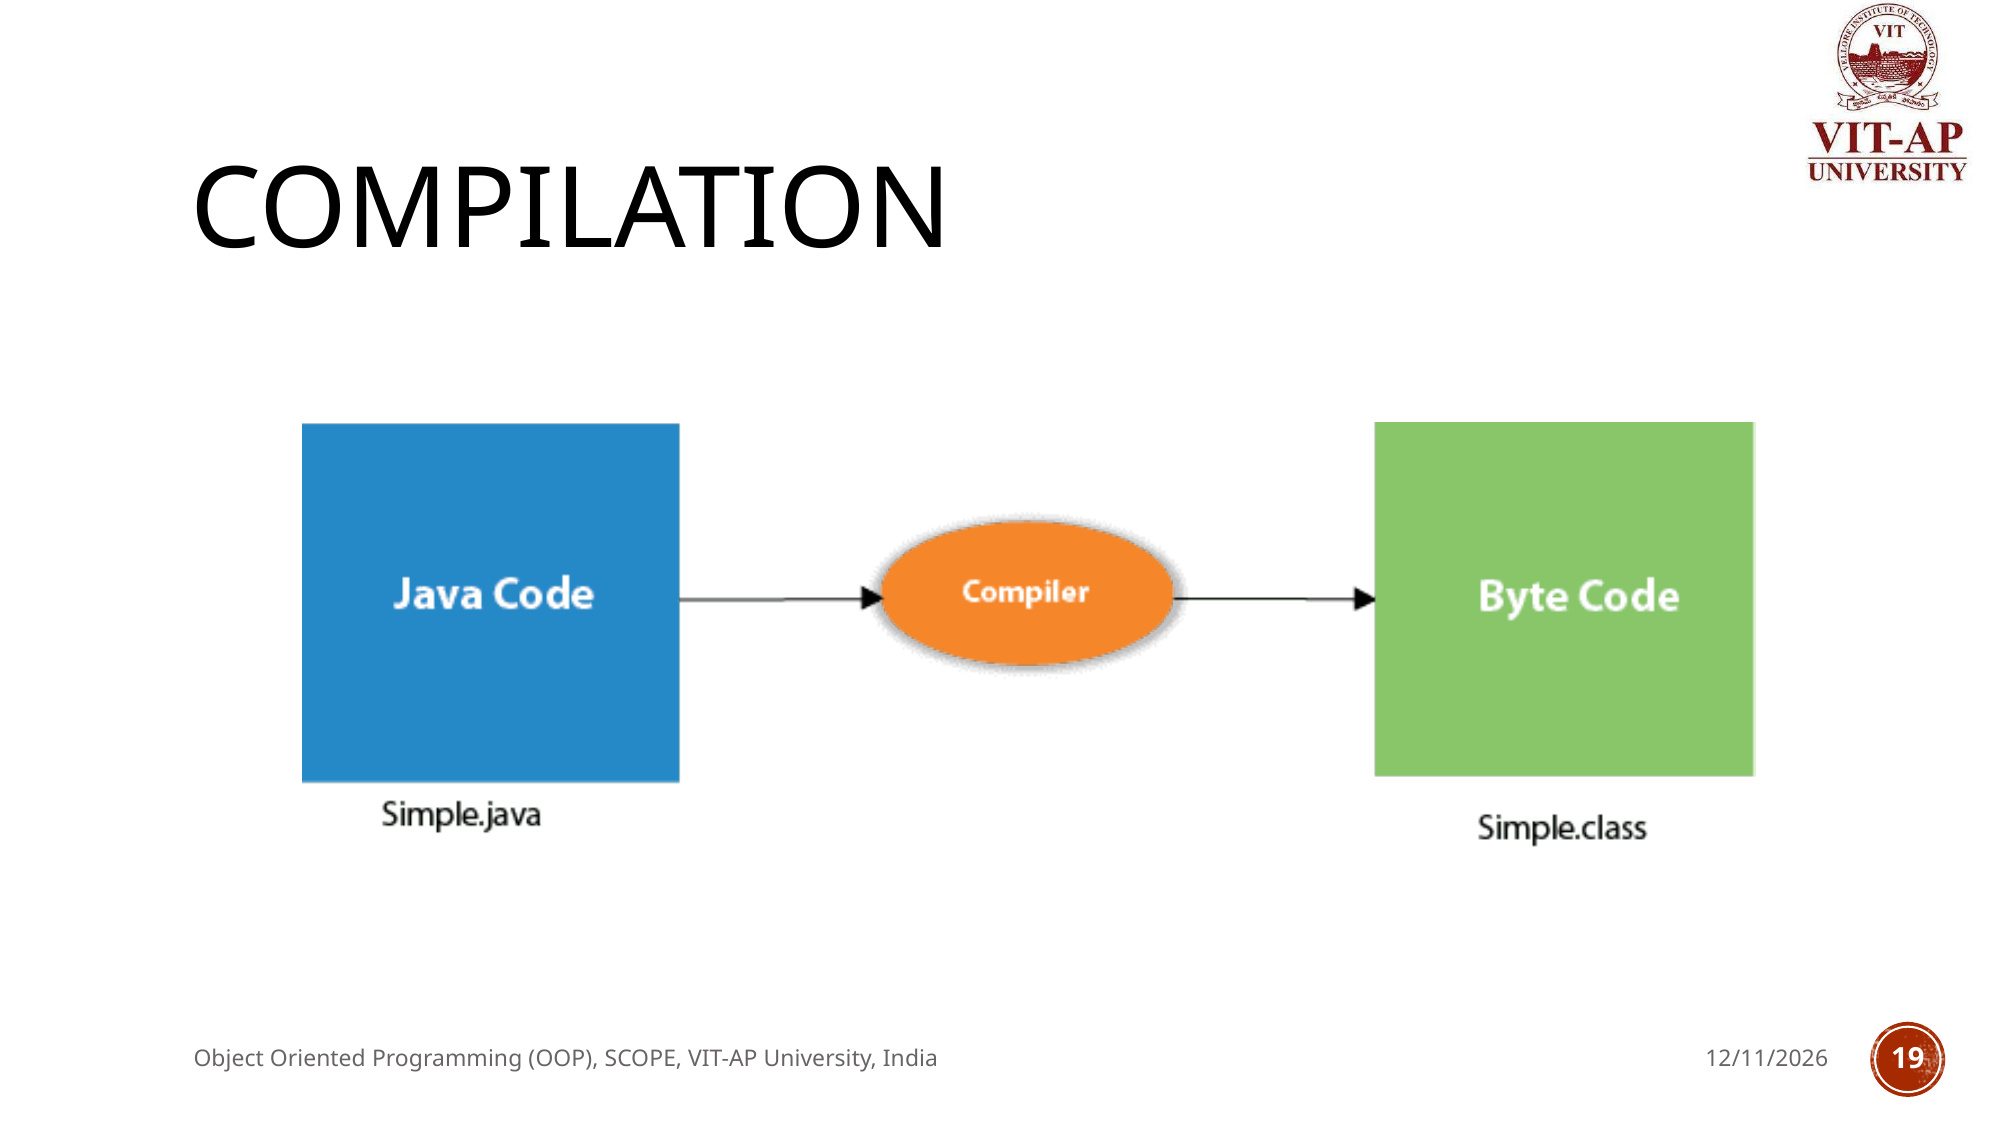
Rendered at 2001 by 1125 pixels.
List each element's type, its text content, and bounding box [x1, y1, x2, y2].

picture [1784, 0, 2000, 216]
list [302, 423, 1756, 848]
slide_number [1306, 1028, 1844, 1089]
footer Object Oriented Programming (OOP), SCOPE, VIT-AP University, India [178, 1028, 1217, 1089]
title Compilation [175, 79, 1826, 344]
slide_number 19 [1855, 1028, 1961, 1089]
